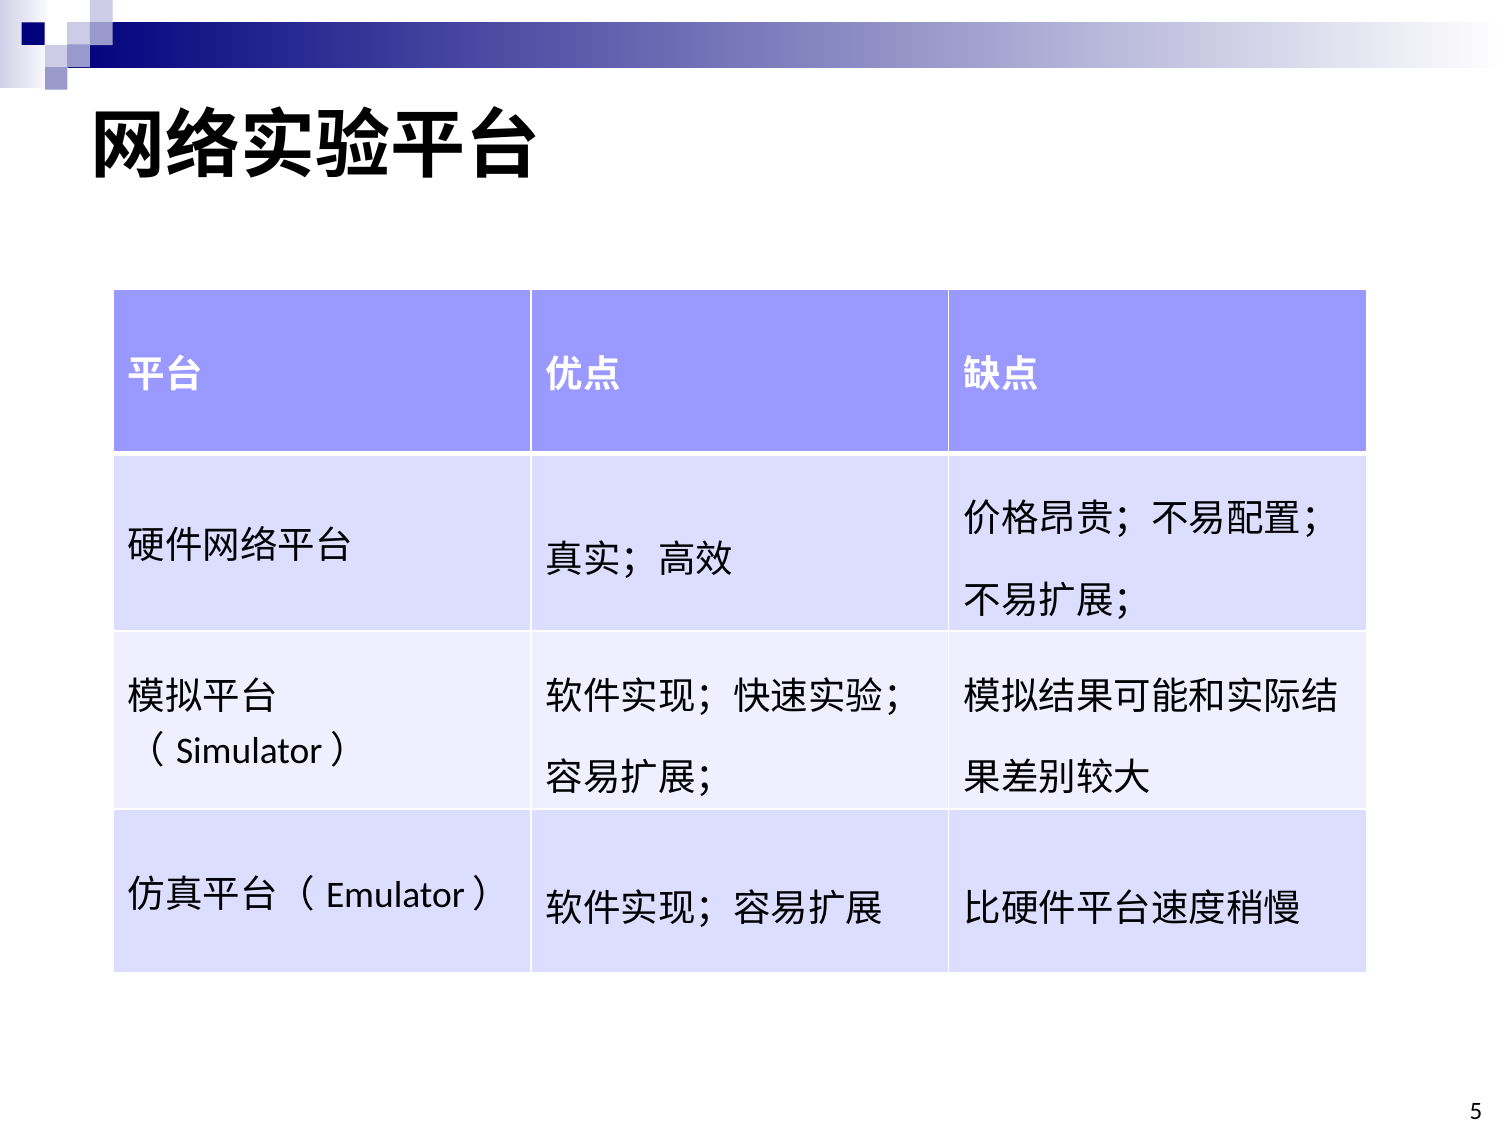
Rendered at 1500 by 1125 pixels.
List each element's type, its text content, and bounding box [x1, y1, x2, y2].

table_cell 软件实现；快速实验；容易扩展； [532, 632, 948, 808]
table_cell 硬件网络平台 [114, 456, 530, 630]
table_cell 比硬件平台速度稍慢 [949, 810, 1366, 972]
table_header 平台 [114, 290, 530, 451]
table_cell 模拟结果可能和实际结果差别较大 [949, 632, 1366, 808]
table_cell 模拟平台（Simulator） [114, 632, 530, 808]
table_cell 价格昂贵；不易配置；不易扩展； [949, 456, 1366, 630]
table_header 缺点 [949, 290, 1366, 451]
table_header 优点 [532, 290, 948, 451]
slide_number 5 [1448, 1100, 1483, 1125]
title 网络实验平台 [75, 75, 1425, 209]
table_cell 软件实现；容易扩展 [532, 810, 948, 972]
table_cell 真实；高效 [532, 456, 948, 630]
table_cell 仿真平台（Emulator） [114, 810, 530, 972]
